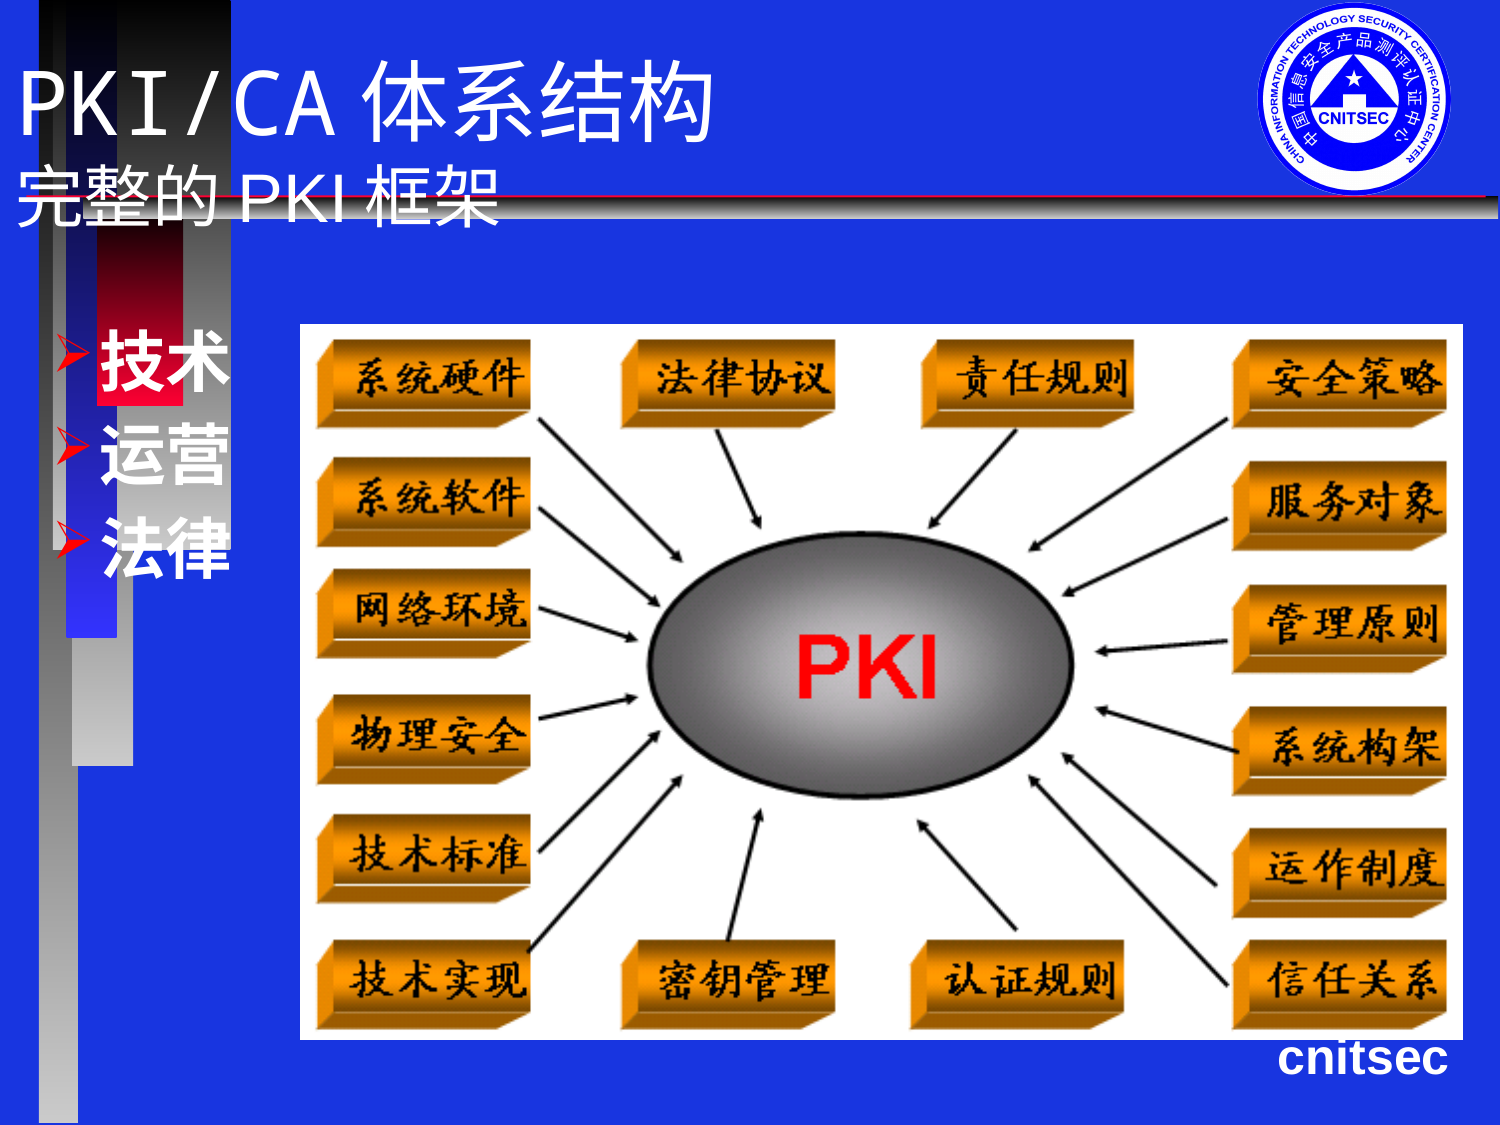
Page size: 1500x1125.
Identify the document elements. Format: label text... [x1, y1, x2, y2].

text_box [299, 324, 1463, 1040]
text_box 技术 运营 法律 [37, 312, 1313, 738]
title PKI/CA体系结构 完整的PKI框架 [0, 0, 1500, 244]
